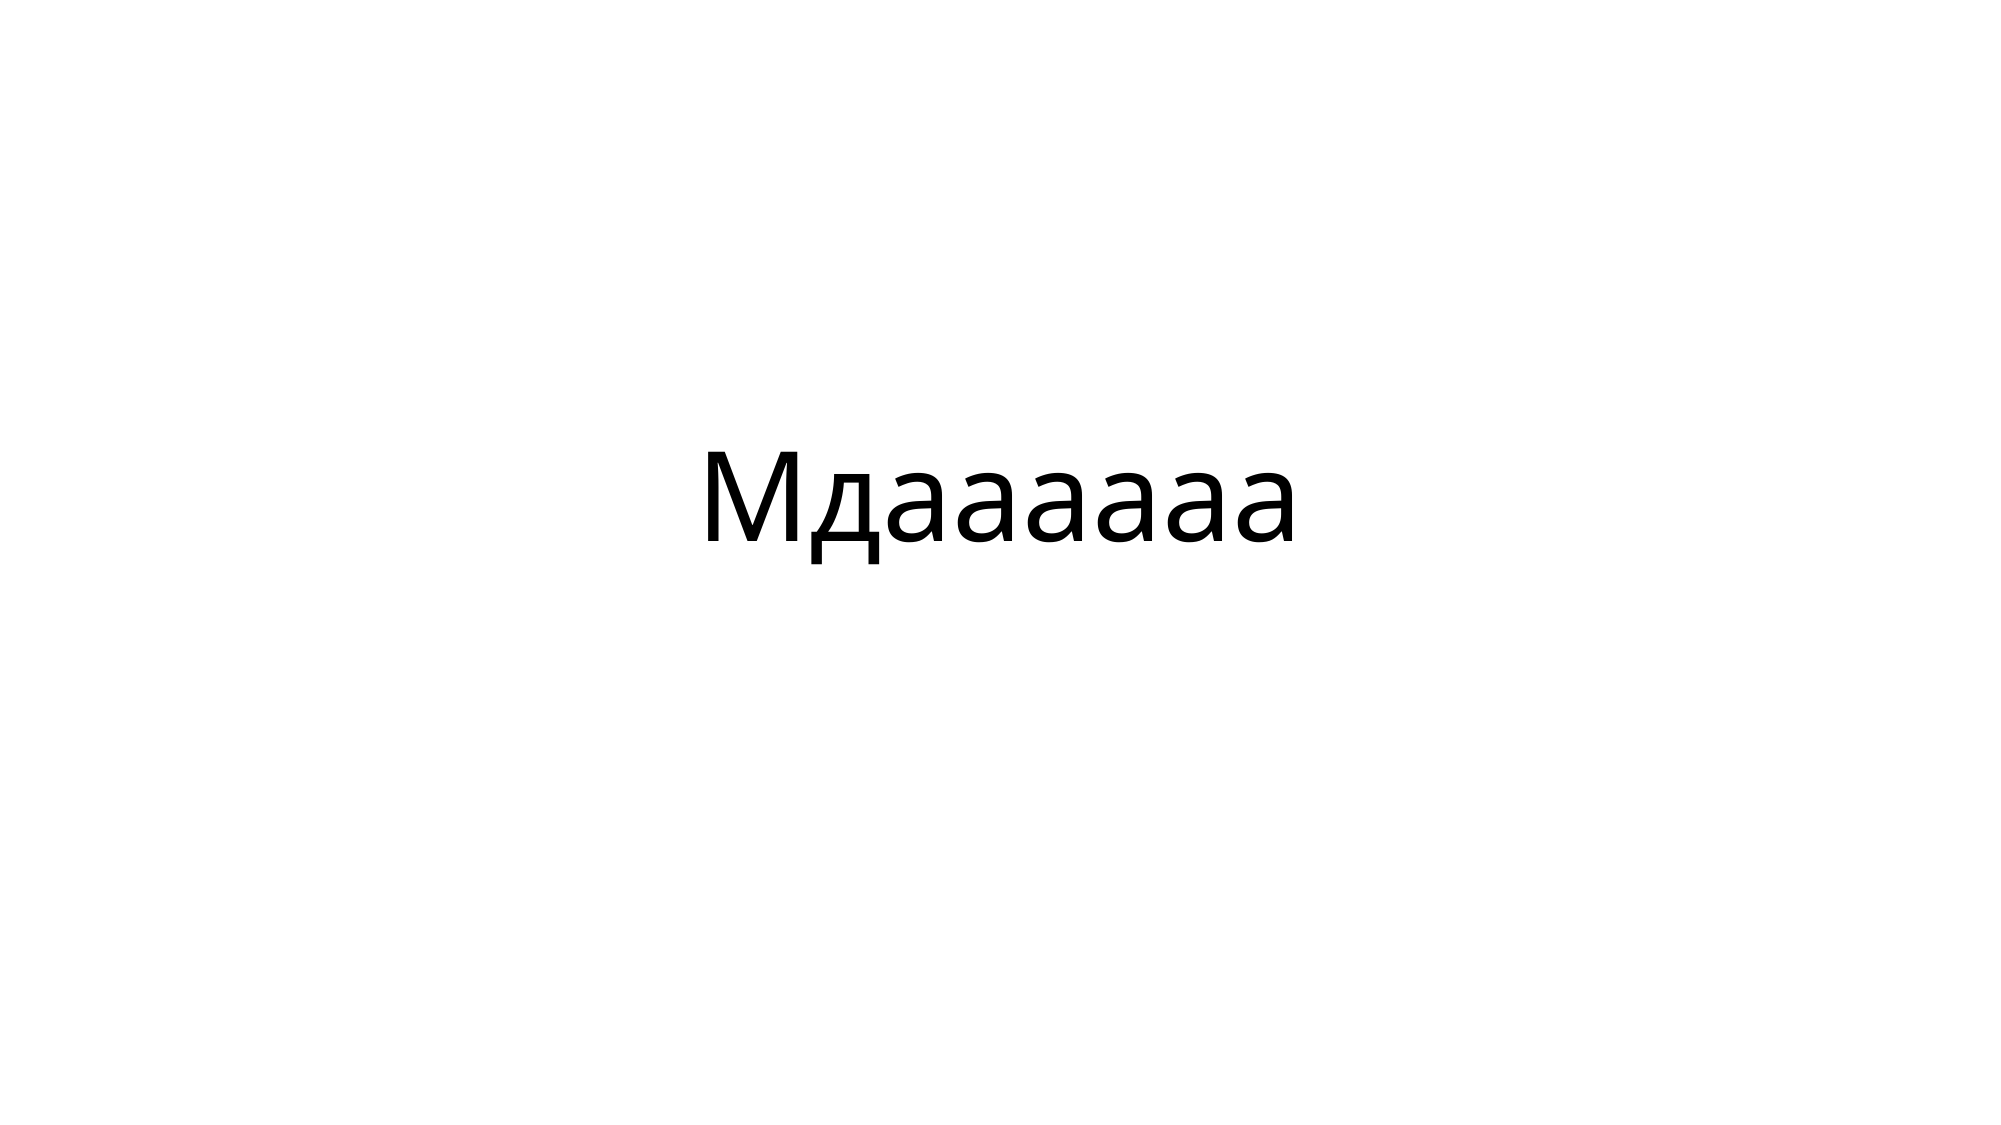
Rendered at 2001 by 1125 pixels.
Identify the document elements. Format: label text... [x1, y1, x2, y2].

title Мдаааааа [249, 184, 1750, 576]
